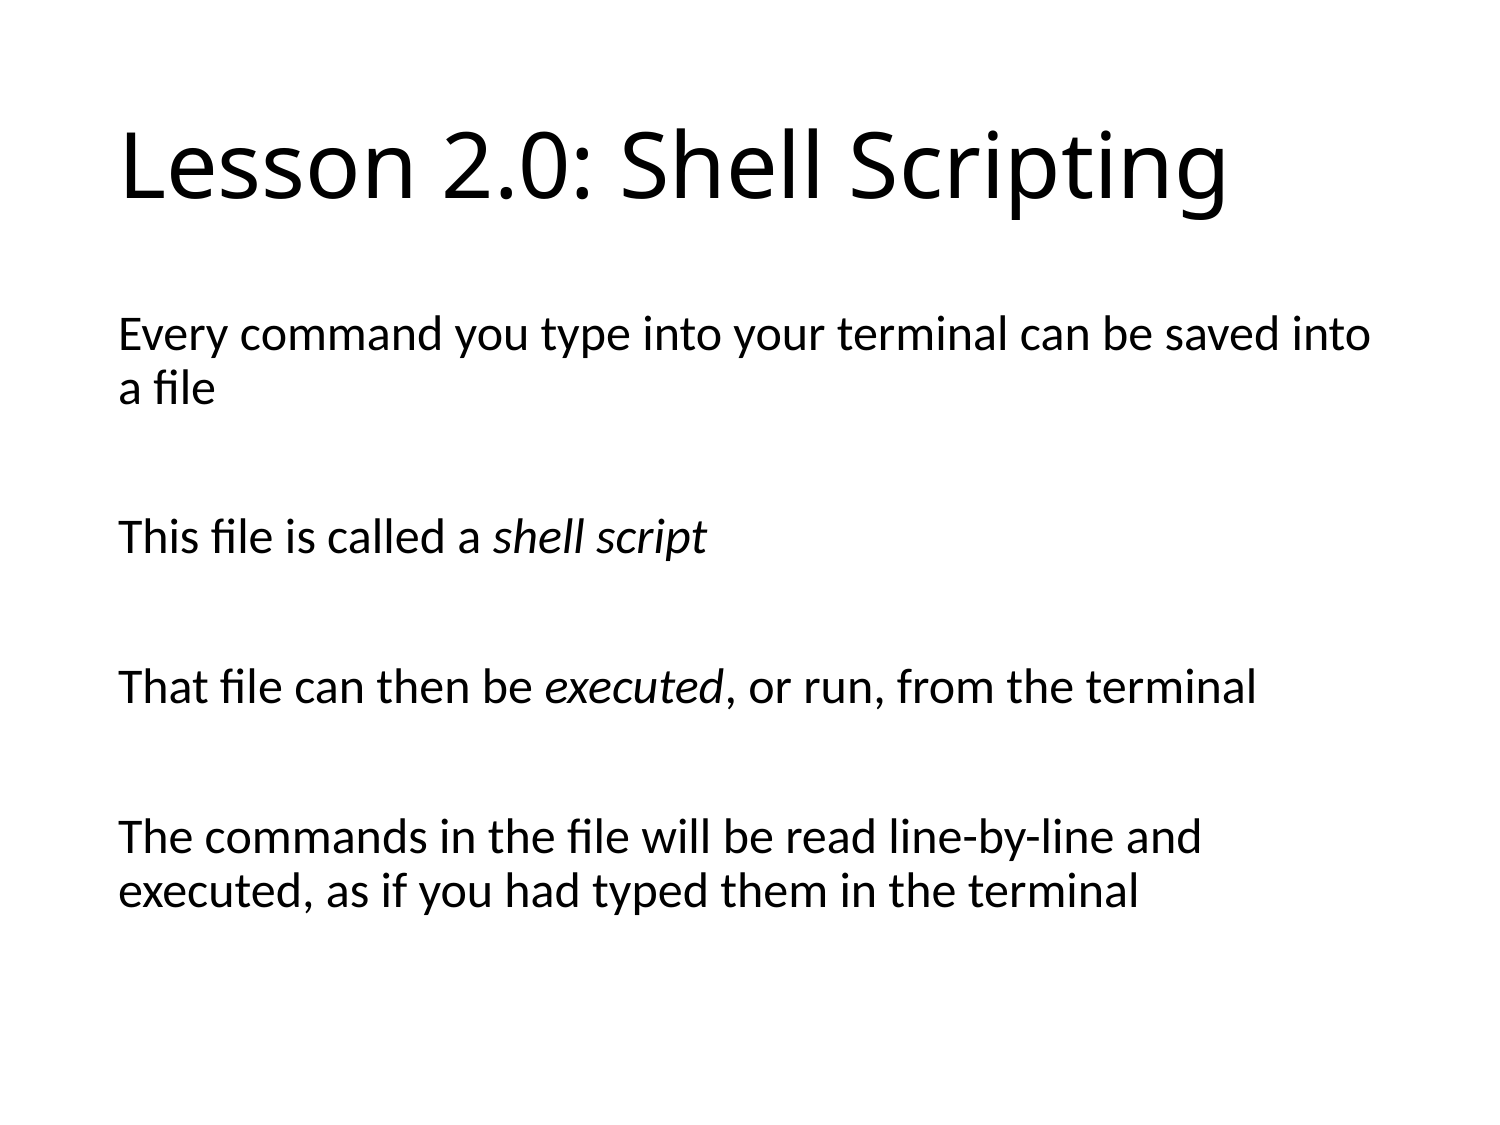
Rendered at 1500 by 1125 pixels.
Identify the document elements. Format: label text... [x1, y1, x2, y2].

list Every command you type into your terminal can be saved into a file This file is called a shell script That file can then be executed, or run, from the terminal The commands in the file will be read line-by-line and executed, as if you had typed them in the terminal [103, 299, 1397, 1014]
title Lesson 2.0: Shell Scripting [103, 59, 1397, 278]
